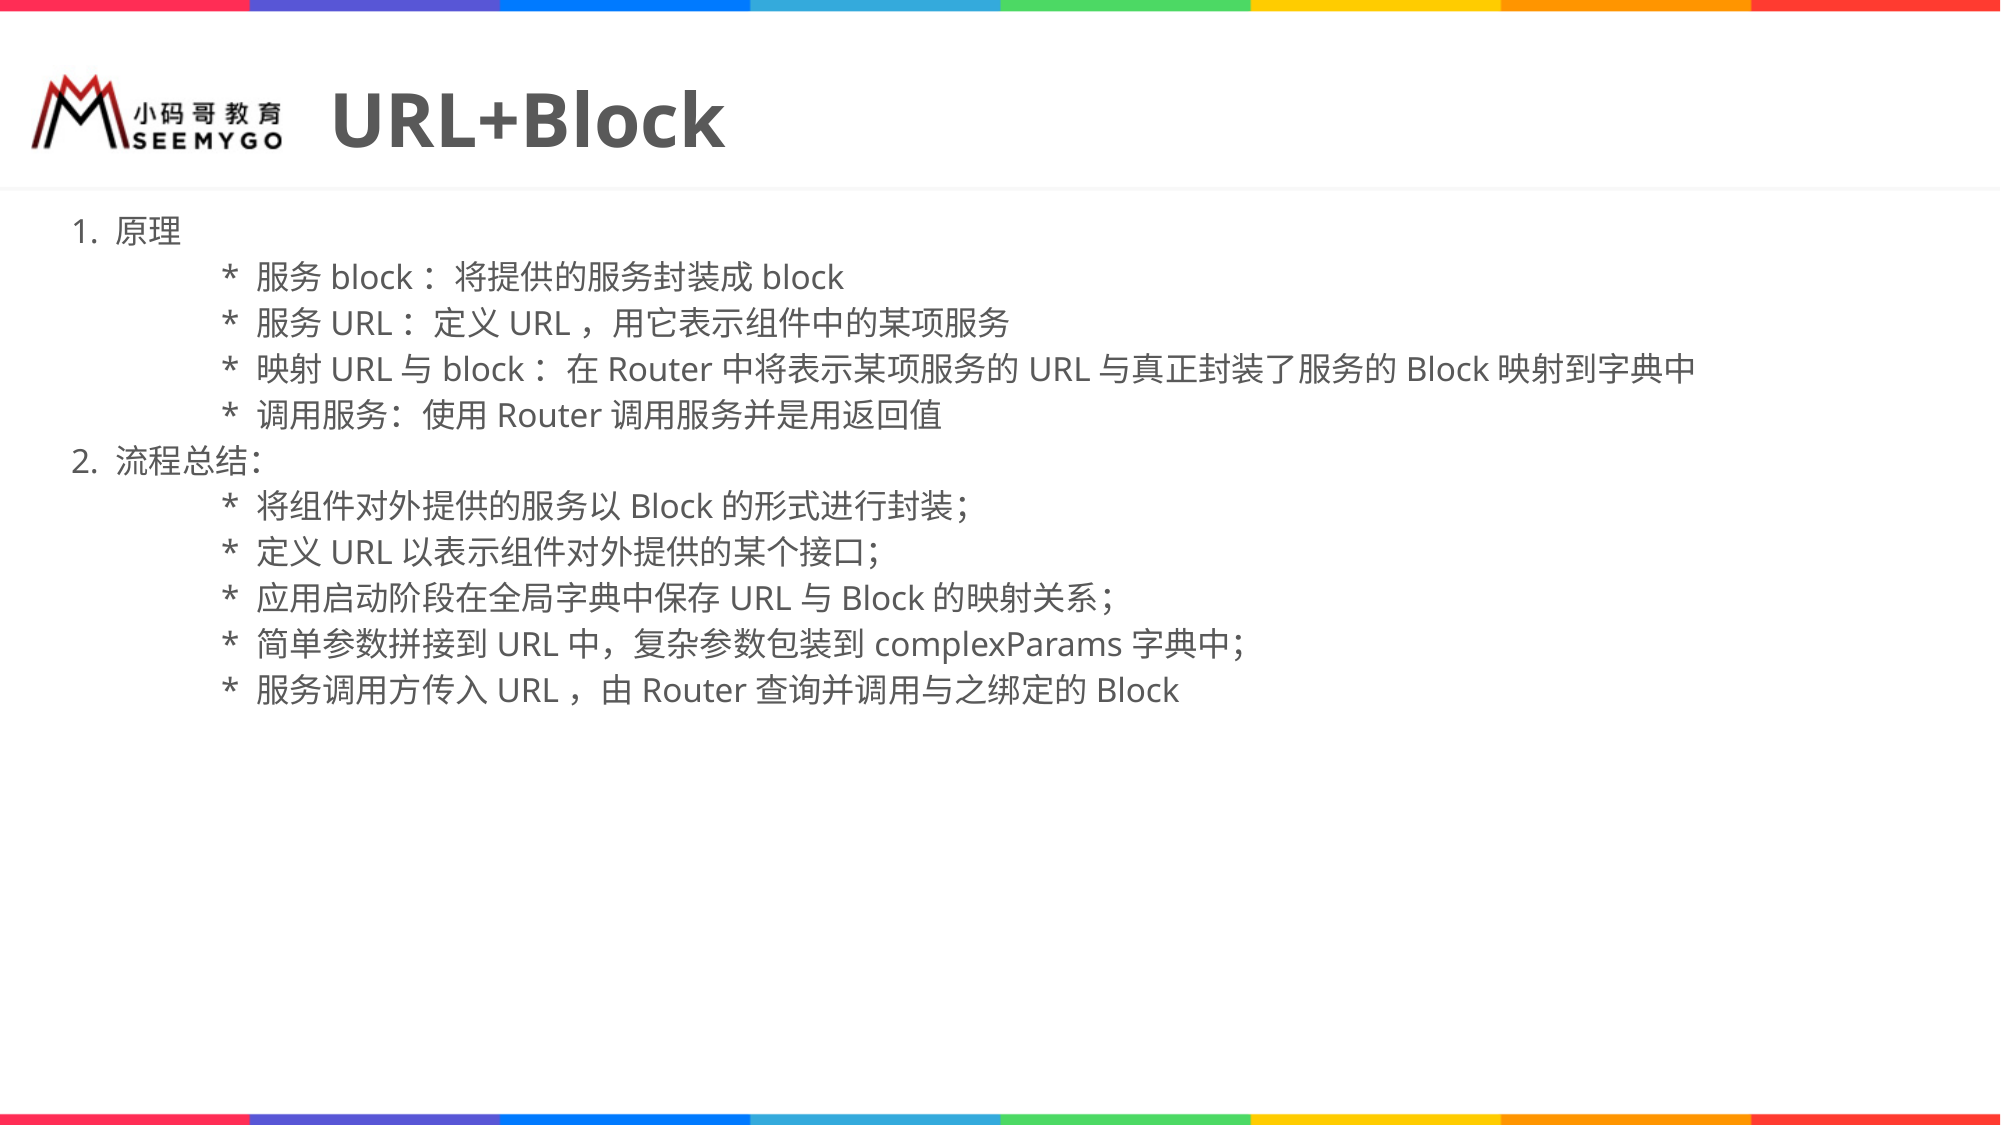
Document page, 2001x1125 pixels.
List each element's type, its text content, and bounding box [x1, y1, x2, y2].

title URL+Block [314, 64, 1968, 182]
picture [0, 0, 2001, 1125]
text_box 1. 原理 * 服务block：将提供的服务封装成block * 服务URL：定义URL，用它表示组件中的某项服务 * 映射URL与block：在Router中将表示某项服务的URL与真正封装了服务的Block映射到字典中 * 调用服务：使用Router调用服务并是用返回值 2. 流程总结： * 将组件对外提供的服务以Block的形式进行封装； * 定义URL以表示组件对外提供的某个接口； * 应用启动阶段在全局字典中保存URL与Block的映射关系； * 简单参数拼接到URL中，复杂参数包装到complexParams字典中； * 服务调用方传入URL，由Router查询并调用与之绑定的Block [56, 197, 1943, 1072]
